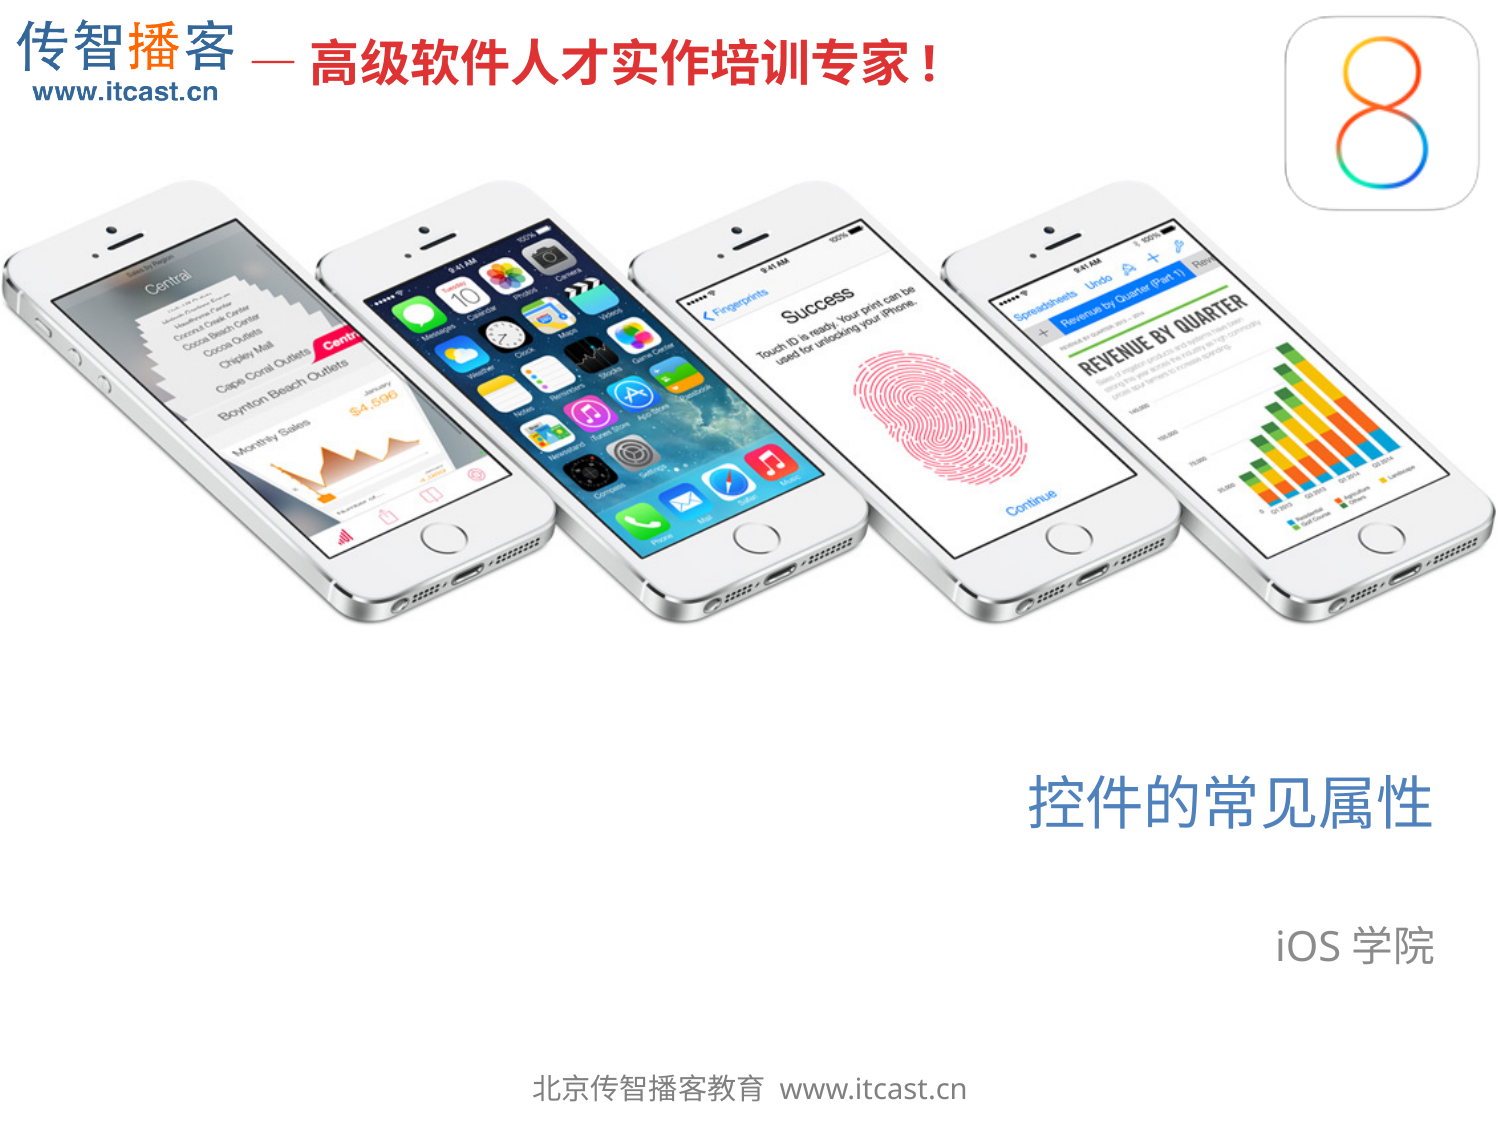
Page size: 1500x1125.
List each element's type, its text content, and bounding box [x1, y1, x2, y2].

picture [0, 0, 1500, 628]
picture [16, 19, 234, 101]
subtitle iOS学院 [55, 912, 1450, 1036]
title 控件的常见属性 [55, 758, 1450, 912]
